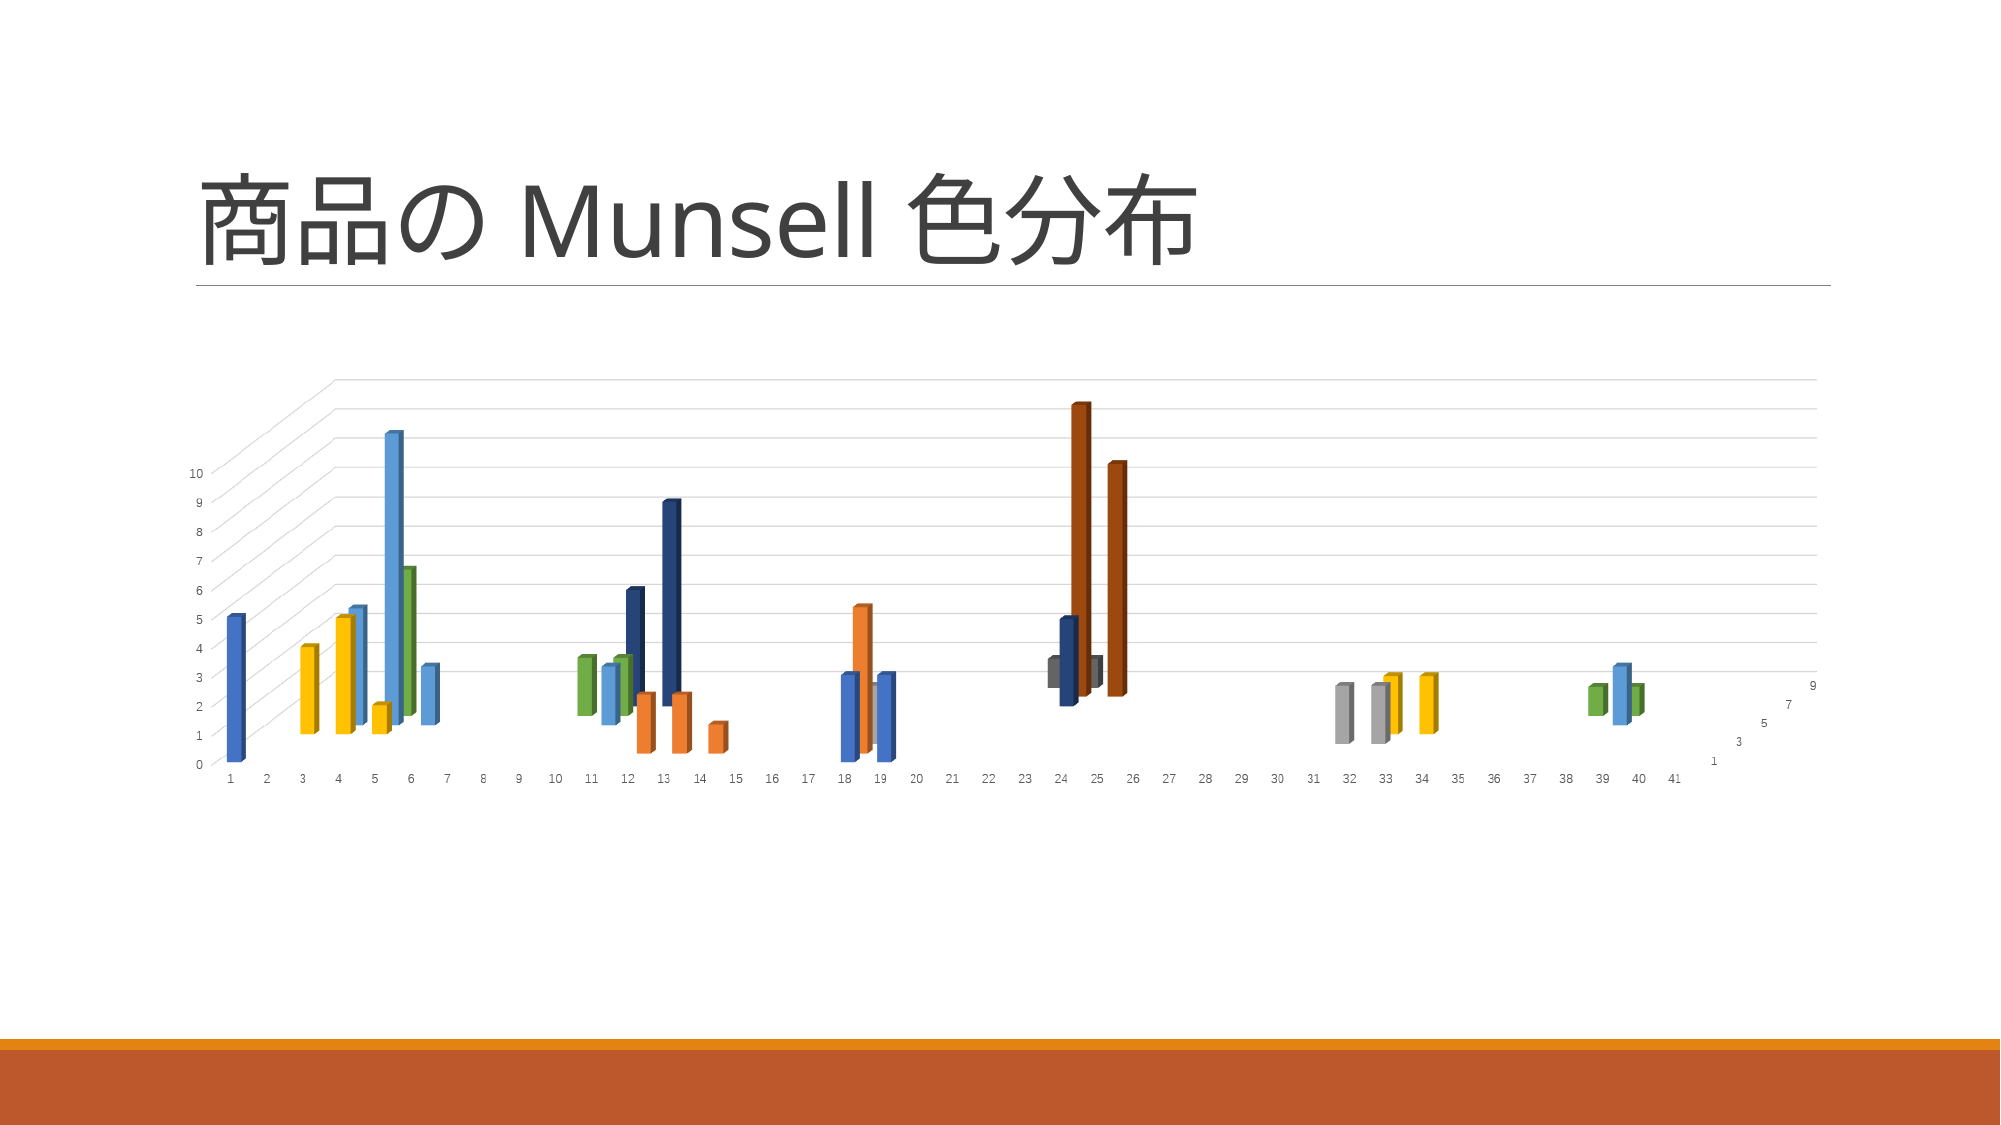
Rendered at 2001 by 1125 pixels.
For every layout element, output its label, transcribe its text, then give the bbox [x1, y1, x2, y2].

picture [179, 368, 1831, 791]
title 商品のMunsell色分布 [180, 47, 1830, 285]
